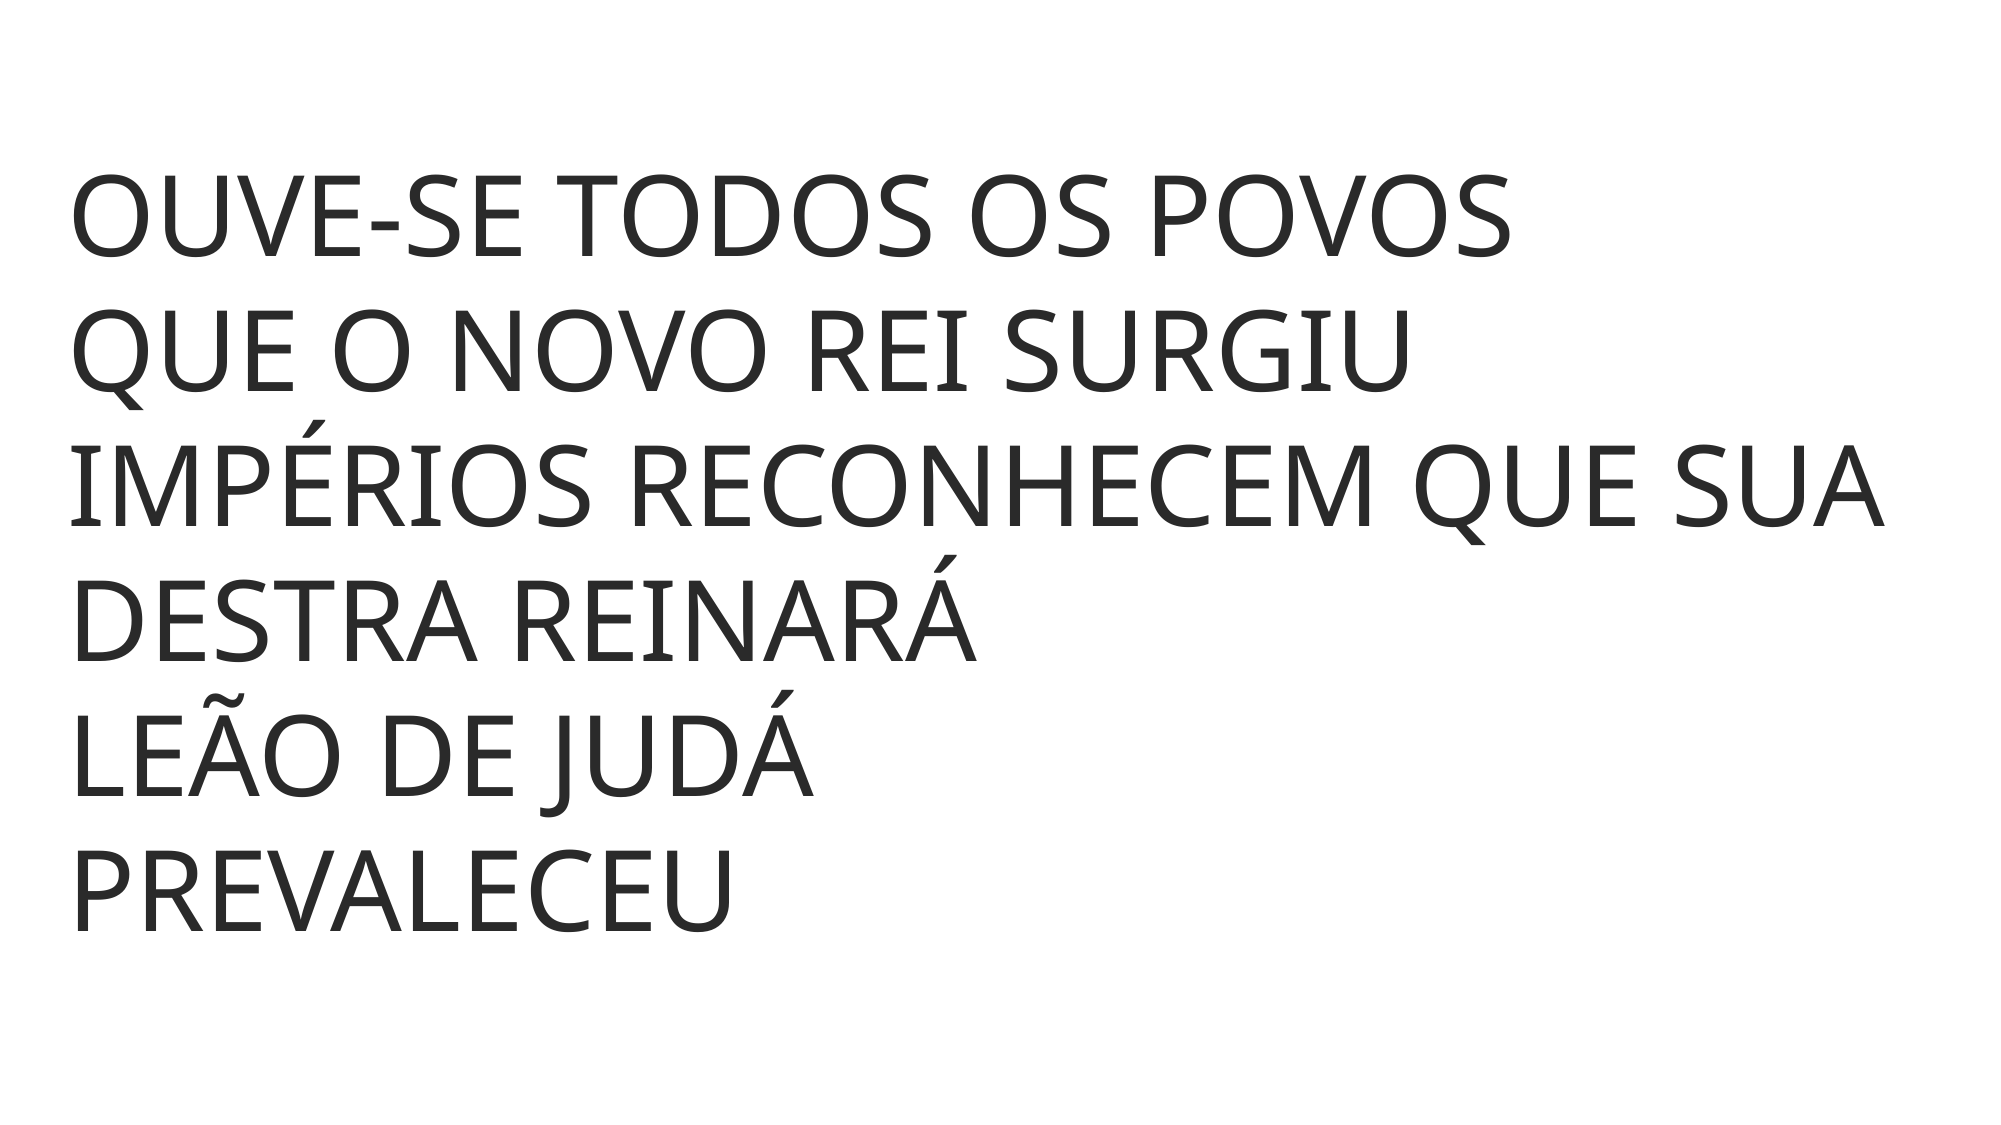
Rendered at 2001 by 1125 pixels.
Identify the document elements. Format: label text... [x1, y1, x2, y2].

list OUVE-SE TODOS OS POVOS QUE O NOVO REI SURGIU IMPÉRIOS RECONHECEM QUE SUA DESTRA REINARÁ LEÃO DE JUDÁ PREVALECEU [52, 136, 2000, 851]
